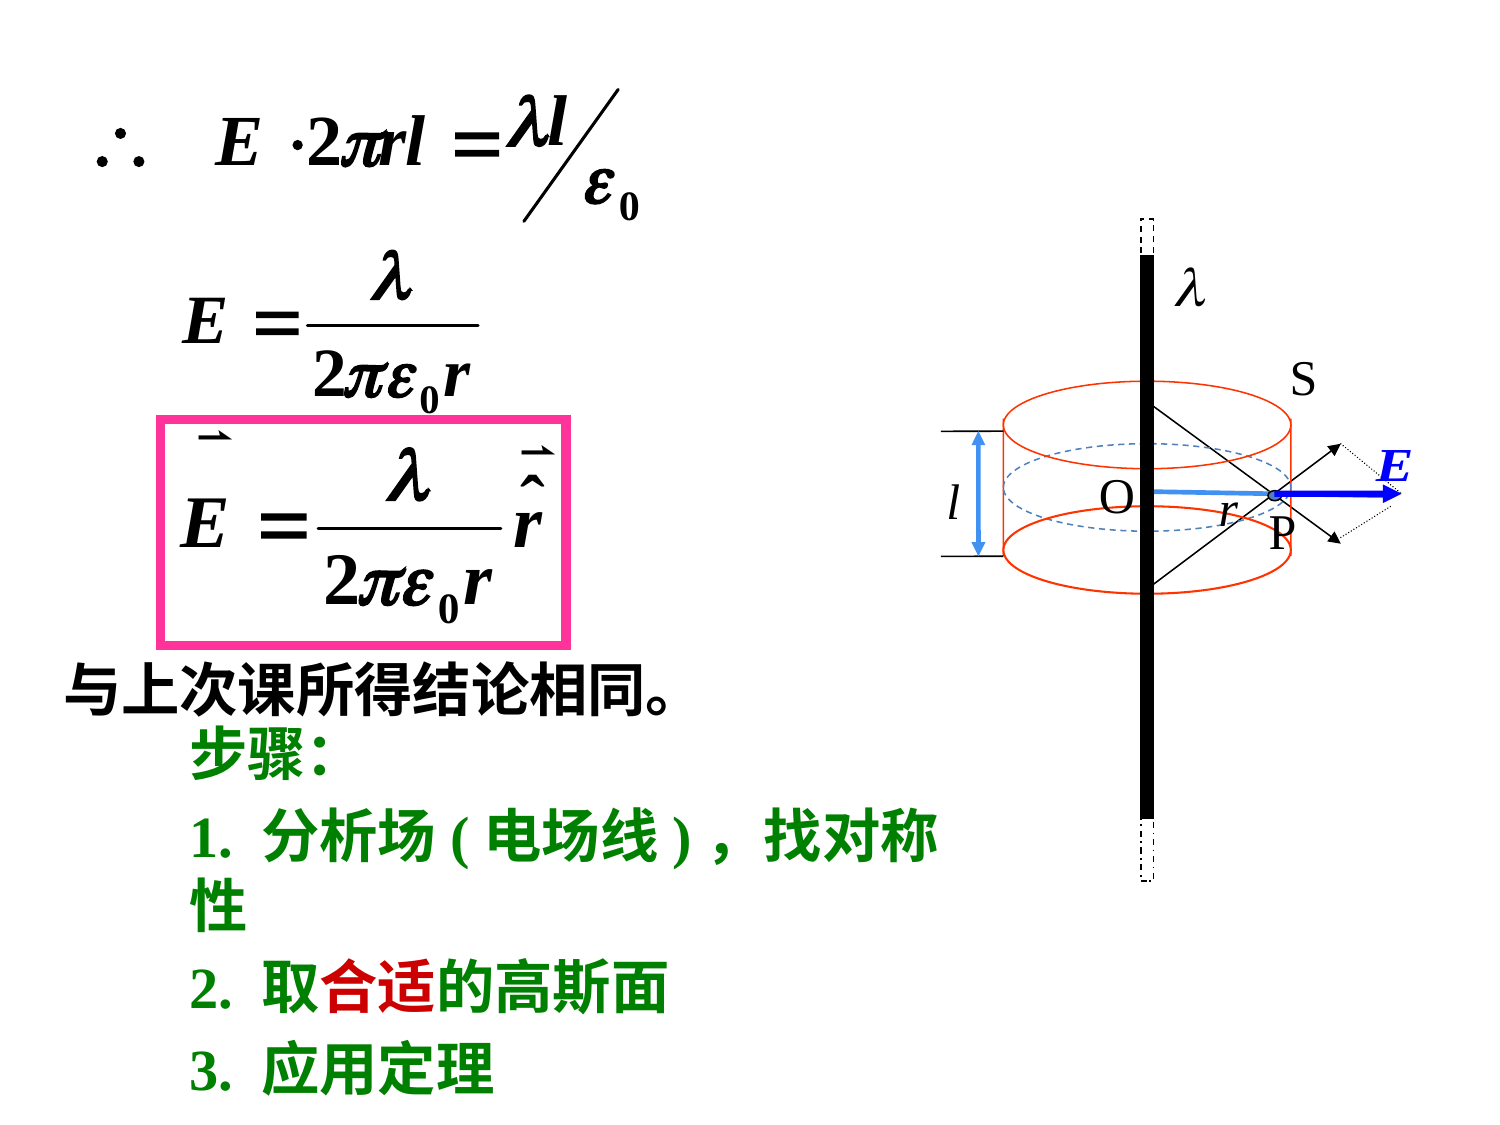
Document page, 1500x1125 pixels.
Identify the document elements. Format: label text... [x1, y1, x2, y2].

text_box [931, 218, 1416, 882]
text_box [165, 423, 562, 641]
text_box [89, 75, 661, 238]
text_box 与上次课所得结论相同。 [48, 645, 863, 730]
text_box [168, 228, 493, 422]
text_box 步骤： 1. 分析场(电场线)，找对称性 2. 取合适的高斯面 3. 应用定理 [174, 709, 1004, 1110]
